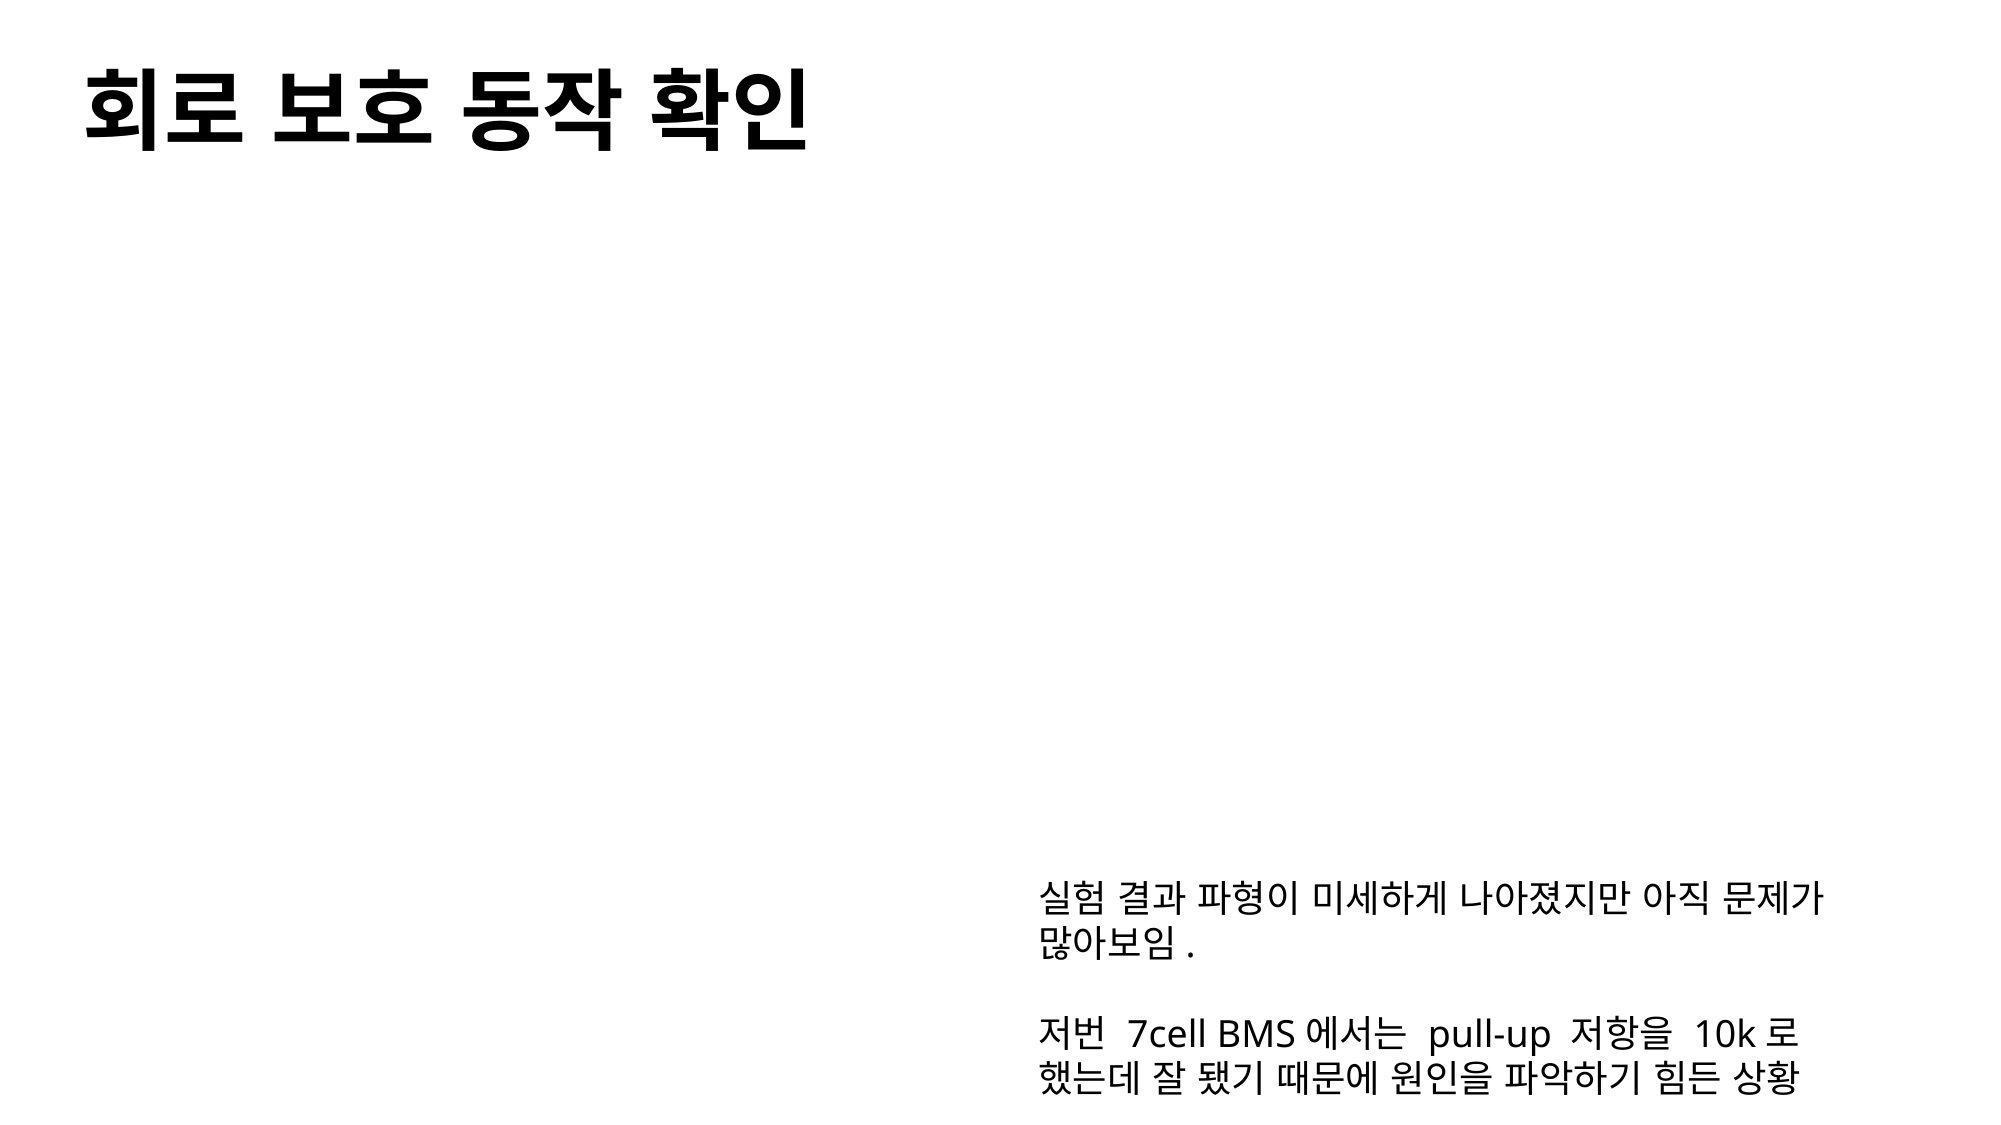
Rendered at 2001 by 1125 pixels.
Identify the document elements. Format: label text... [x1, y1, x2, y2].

text_box 실험 결과 파형이 미세하게 나아졌지만 아직 문제가 많아보임. 저번 7cell BMS에서는 pull-up 저항을 10k로 했는데 잘 됐기 때문에 원인을 파악하기 힘든 상황 [1023, 867, 1929, 1107]
text_box 회로 보호 동작 확인 [67, 58, 1513, 171]
